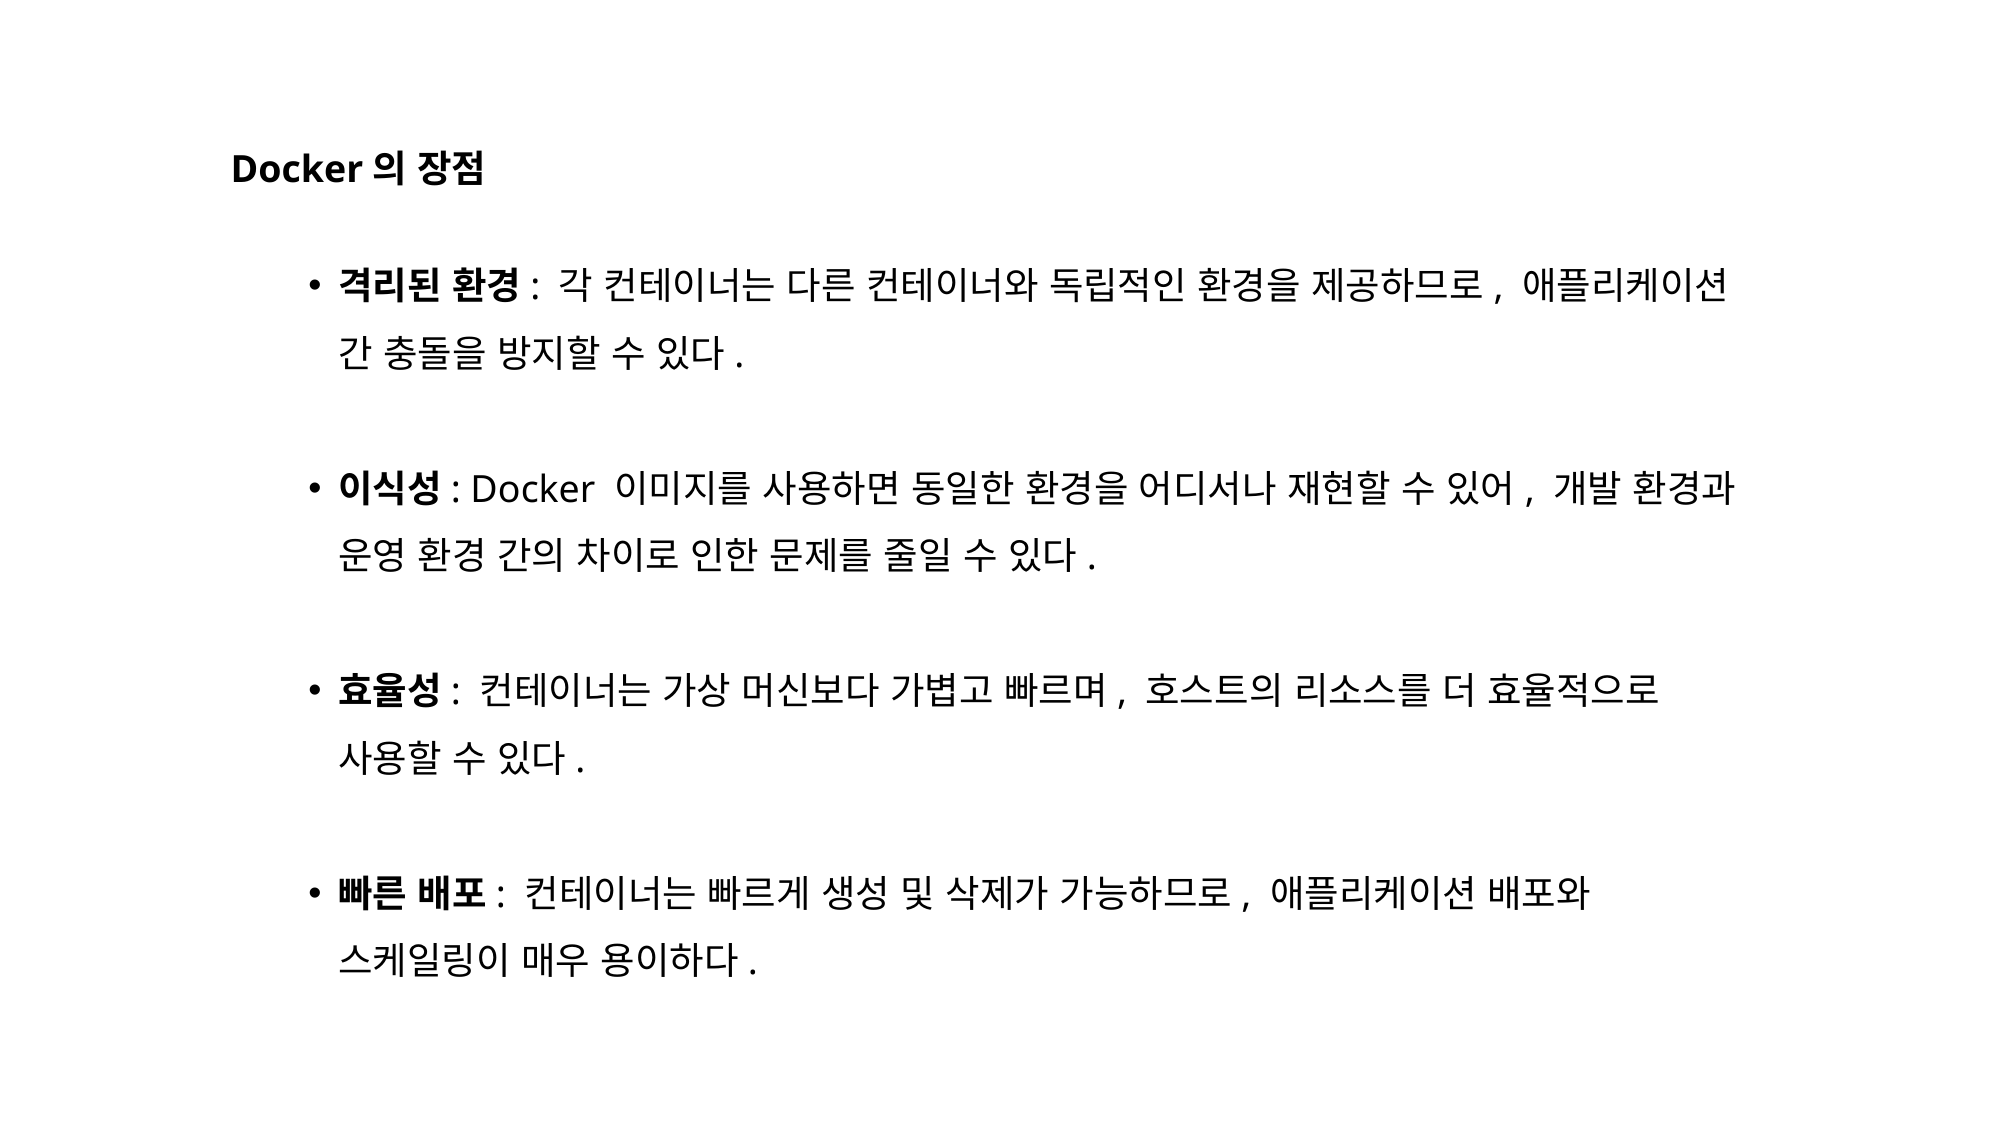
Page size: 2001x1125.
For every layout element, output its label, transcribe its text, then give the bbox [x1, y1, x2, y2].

text_box Docker의 장점 [215, 114, 1217, 198]
text_box 격리된 환경: 각 컨테이너는 다른 컨테이너와 독립적인 환경을 제공하므로, 애플리케이션 간 충돌을 방지할 수 있다. 이식성: Docker 이미지를 사용하면 동일한 환경을 어디서나 재현할 수 있어, 개발 환경과 운영 환경 간의 차이로 인한 문제를 줄일 수 있다. 효율성: 컨테이너는 가상 머신보다 가볍고 빠르며, 호스트의 리소스를 더 효율적으로 사용할 수 있다. 빠른 배포: 컨테이너는 빠르게 생성 및 삭제가 가능하므로, 애플리케이션 배포와 스케일링이 매우 용이하다. [293, 232, 1764, 990]
